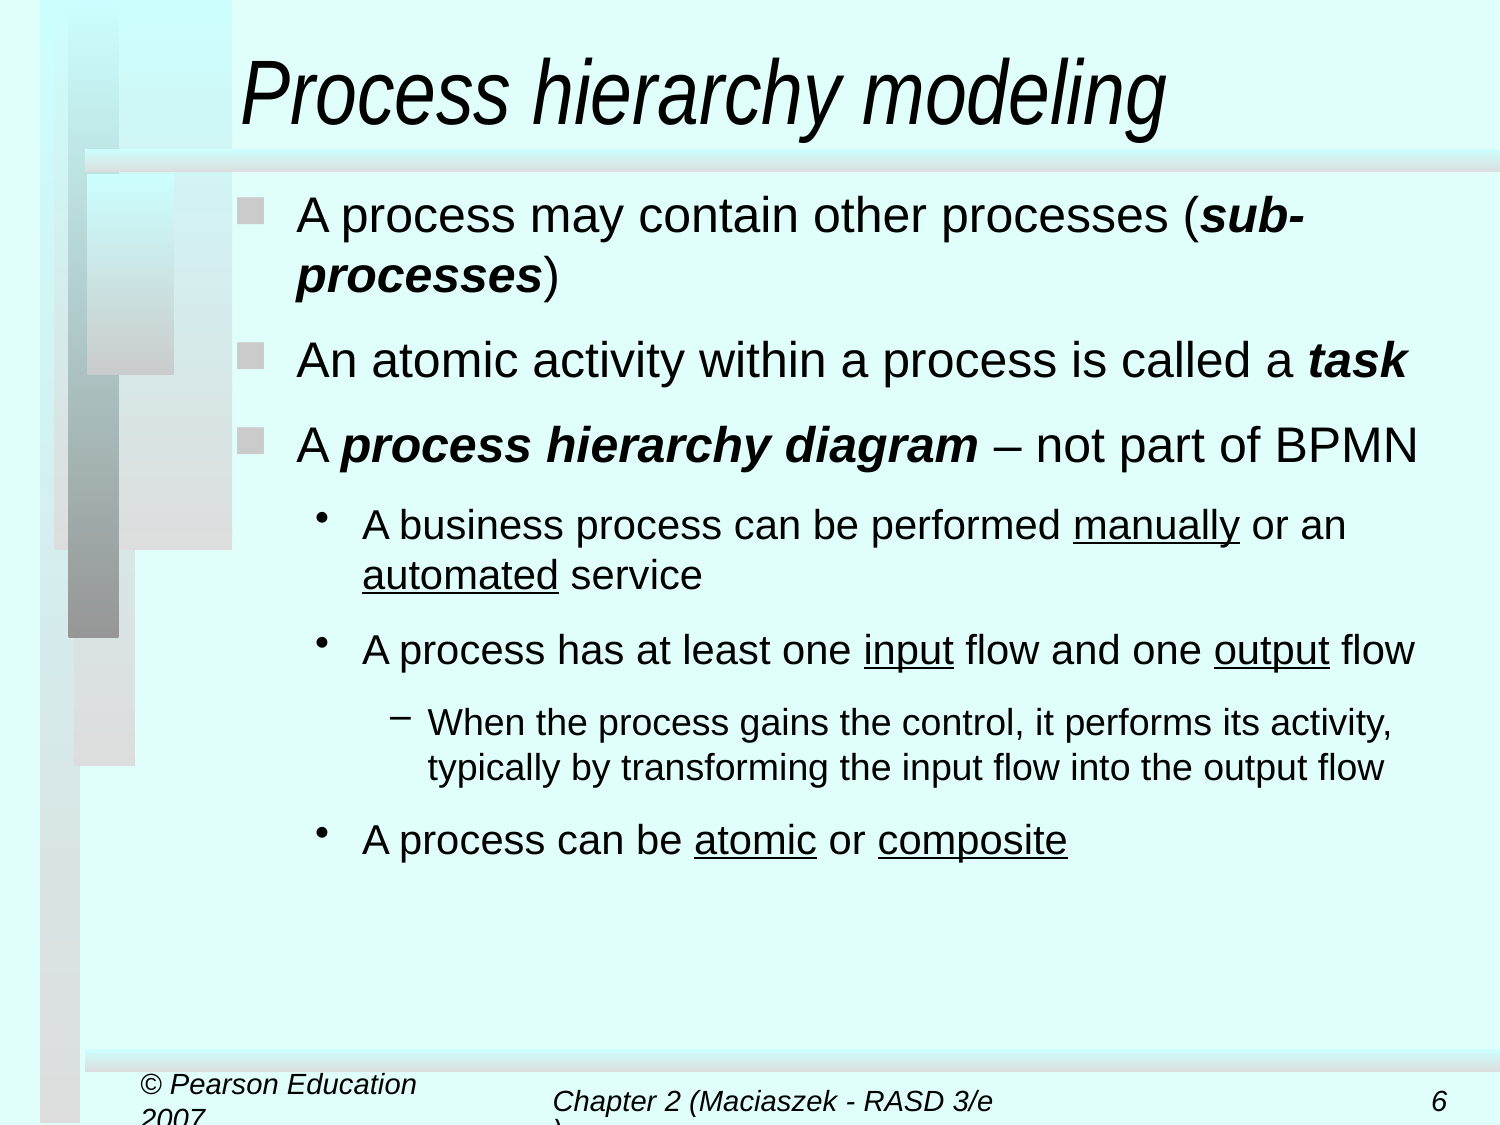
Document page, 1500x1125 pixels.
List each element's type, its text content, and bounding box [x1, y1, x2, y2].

title Process hierarchy modeling [225, 0, 1500, 150]
slide_number 6 [1149, 1074, 1463, 1125]
list A process may contain other processes (sub-processes) An atomic activity within a process is called a task A process hierarchy diagram – not part of BPMN A business process can be performed manually or an automated service A process has at least one input flow and one output flow When the process gains the control, it performs its activity, typically by transforming the input flow into the output flow A process can be atomic or composite [225, 174, 1463, 1038]
footer Chapter 2 (Maciaszek - RASD 3/e) [537, 1074, 1013, 1125]
slide_number © Pearson Education 2007 [125, 1074, 438, 1125]
